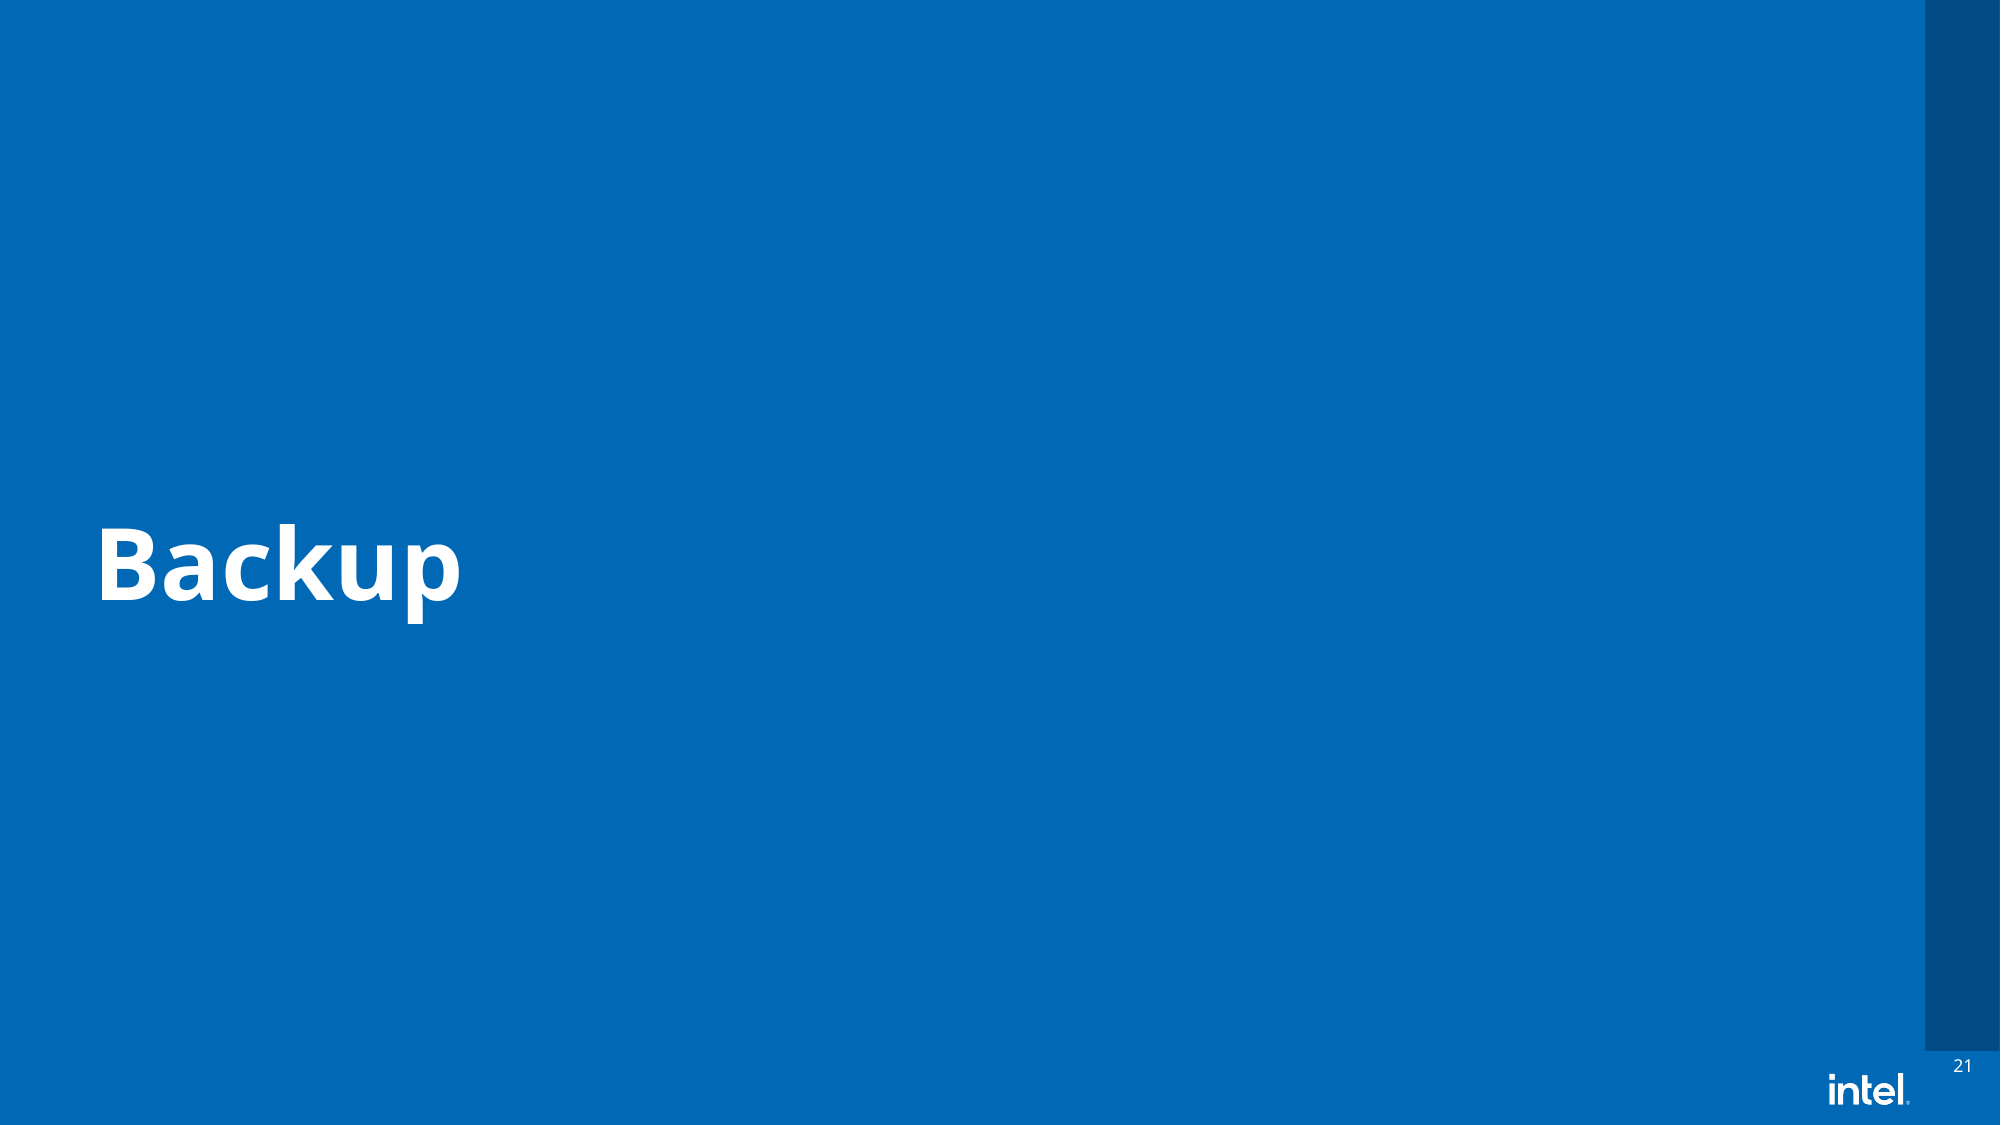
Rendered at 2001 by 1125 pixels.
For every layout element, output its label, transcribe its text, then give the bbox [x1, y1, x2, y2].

picture [1829, 1073, 1910, 1105]
title Backup [93, 350, 1901, 623]
